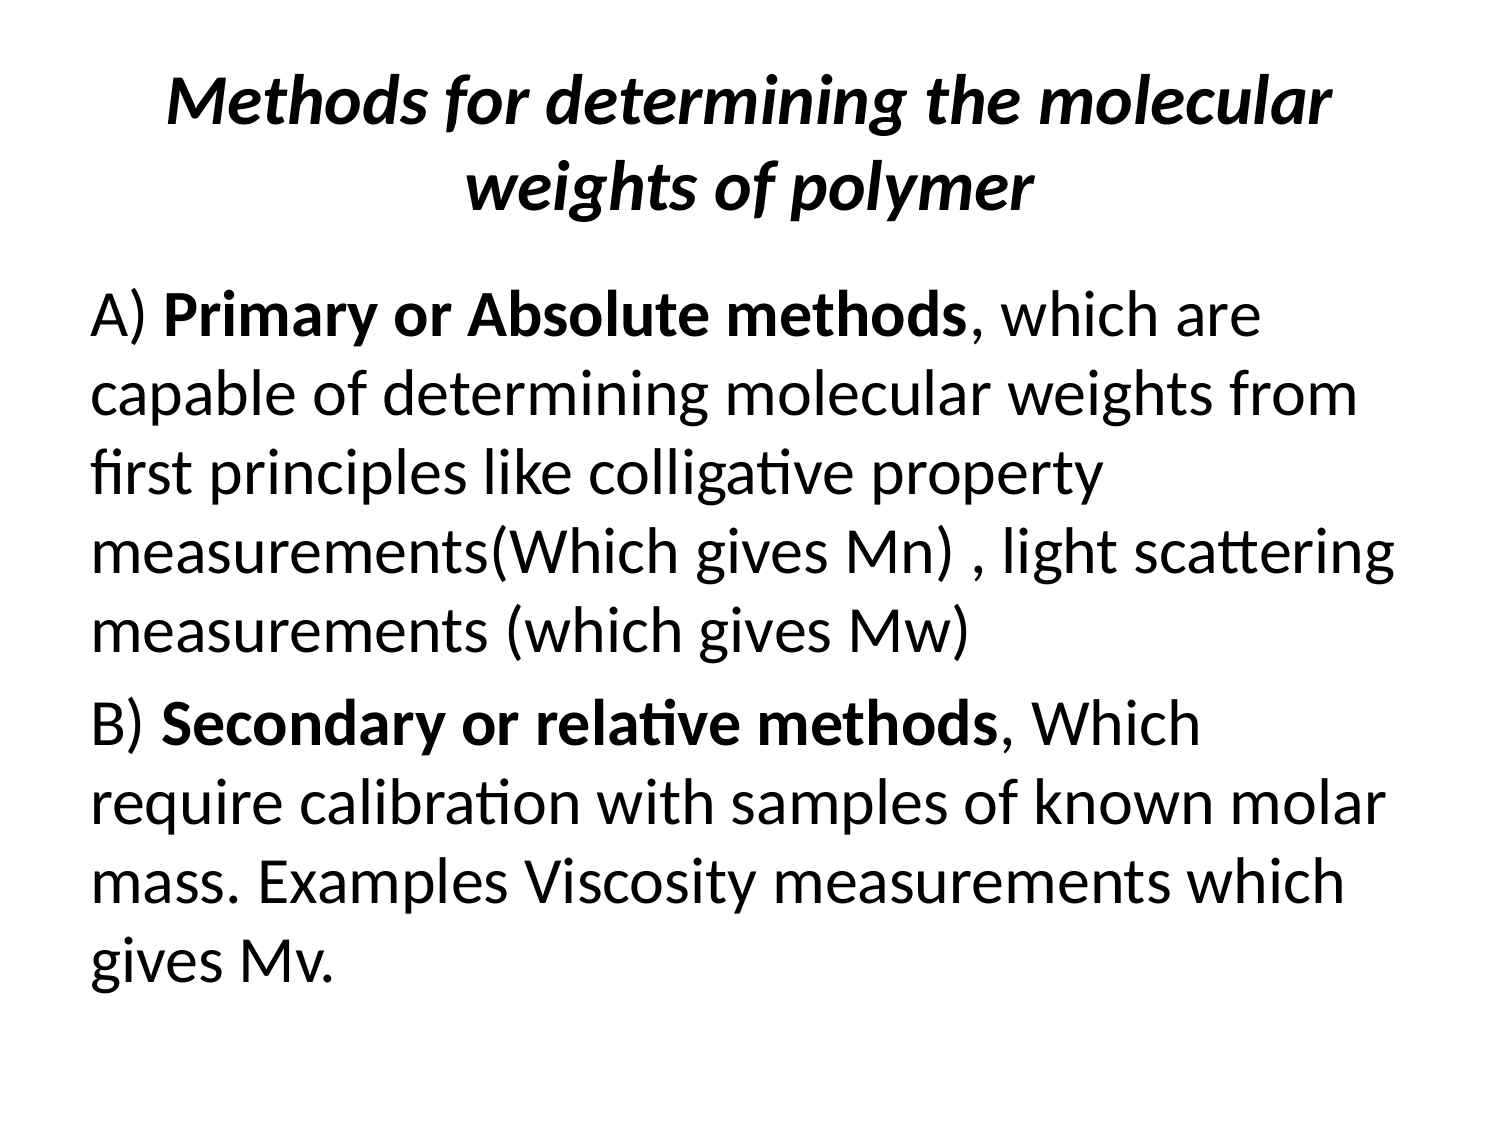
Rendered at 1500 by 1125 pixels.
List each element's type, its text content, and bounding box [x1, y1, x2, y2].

title Methods for determining the molecular weights of polymer [75, 45, 1425, 233]
list A) Primary or Absolute methods, which are capable of determining molecular weights from first principles like colligative property measurements(Which gives Mn) , light scattering measurements (which gives Mw) B) Secondary or relative methods, Which require calibration with samples of known molar mass. Examples Viscosity measurements which gives Mv. [75, 262, 1425, 1005]
